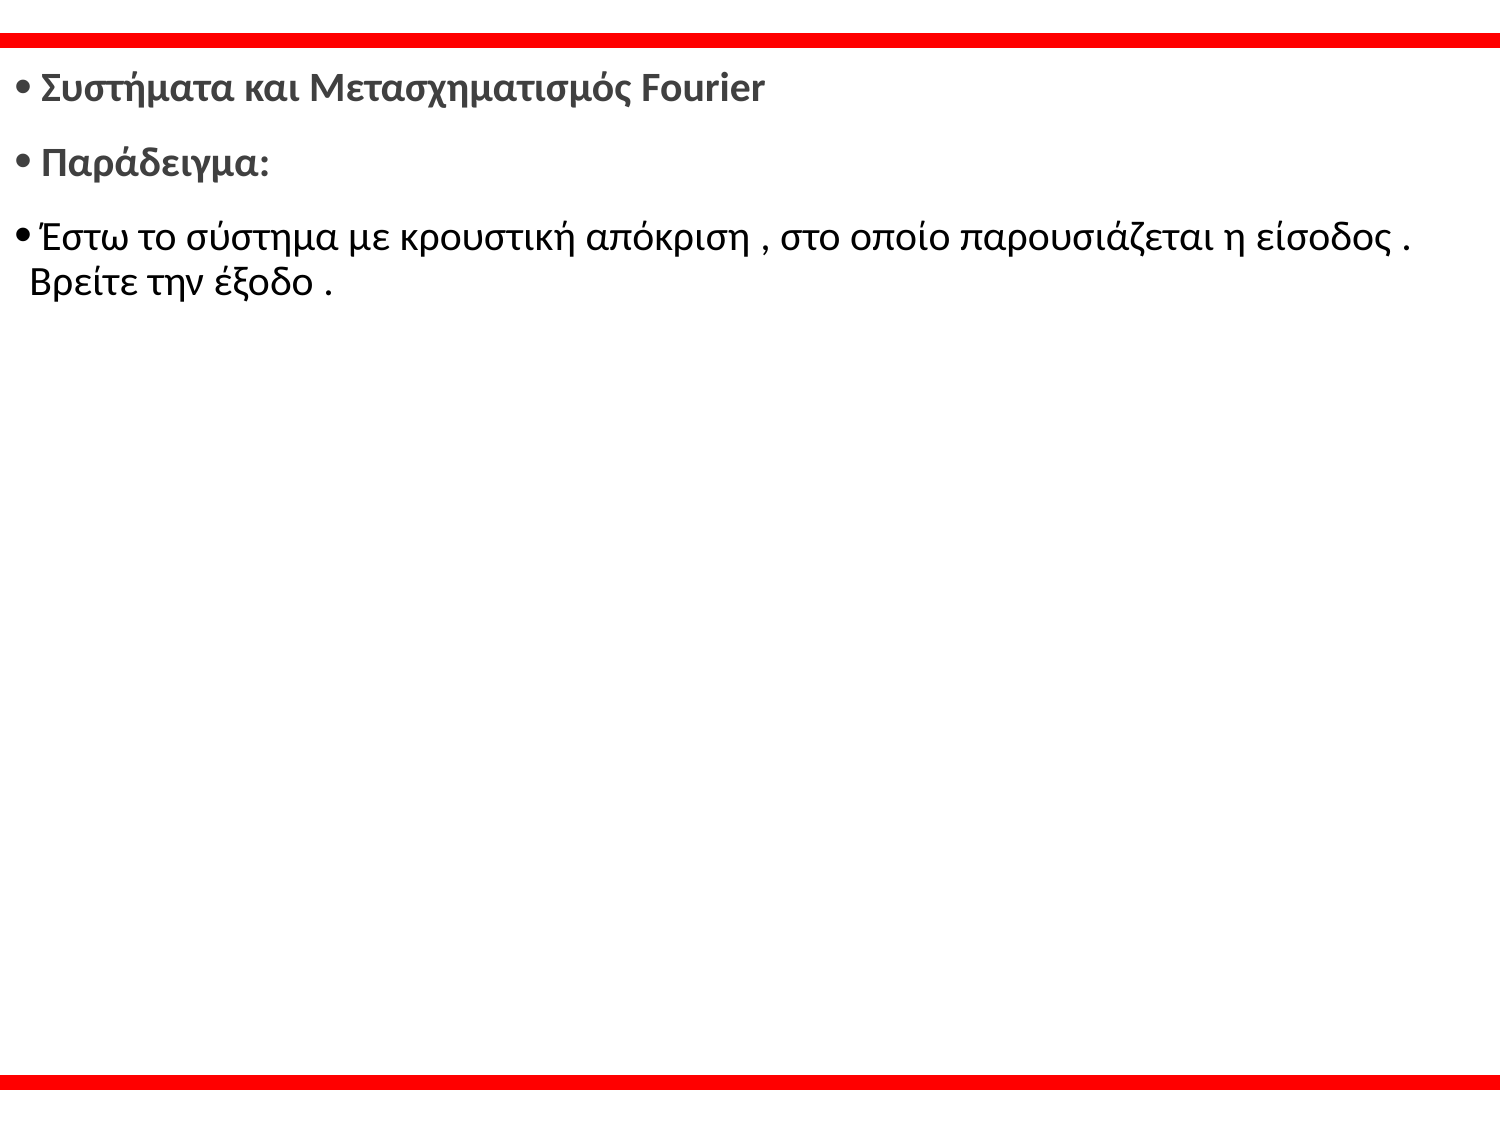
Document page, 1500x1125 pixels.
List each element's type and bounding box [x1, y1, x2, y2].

text_box [0, 1075, 1500, 1090]
text_box [0, 33, 1500, 48]
